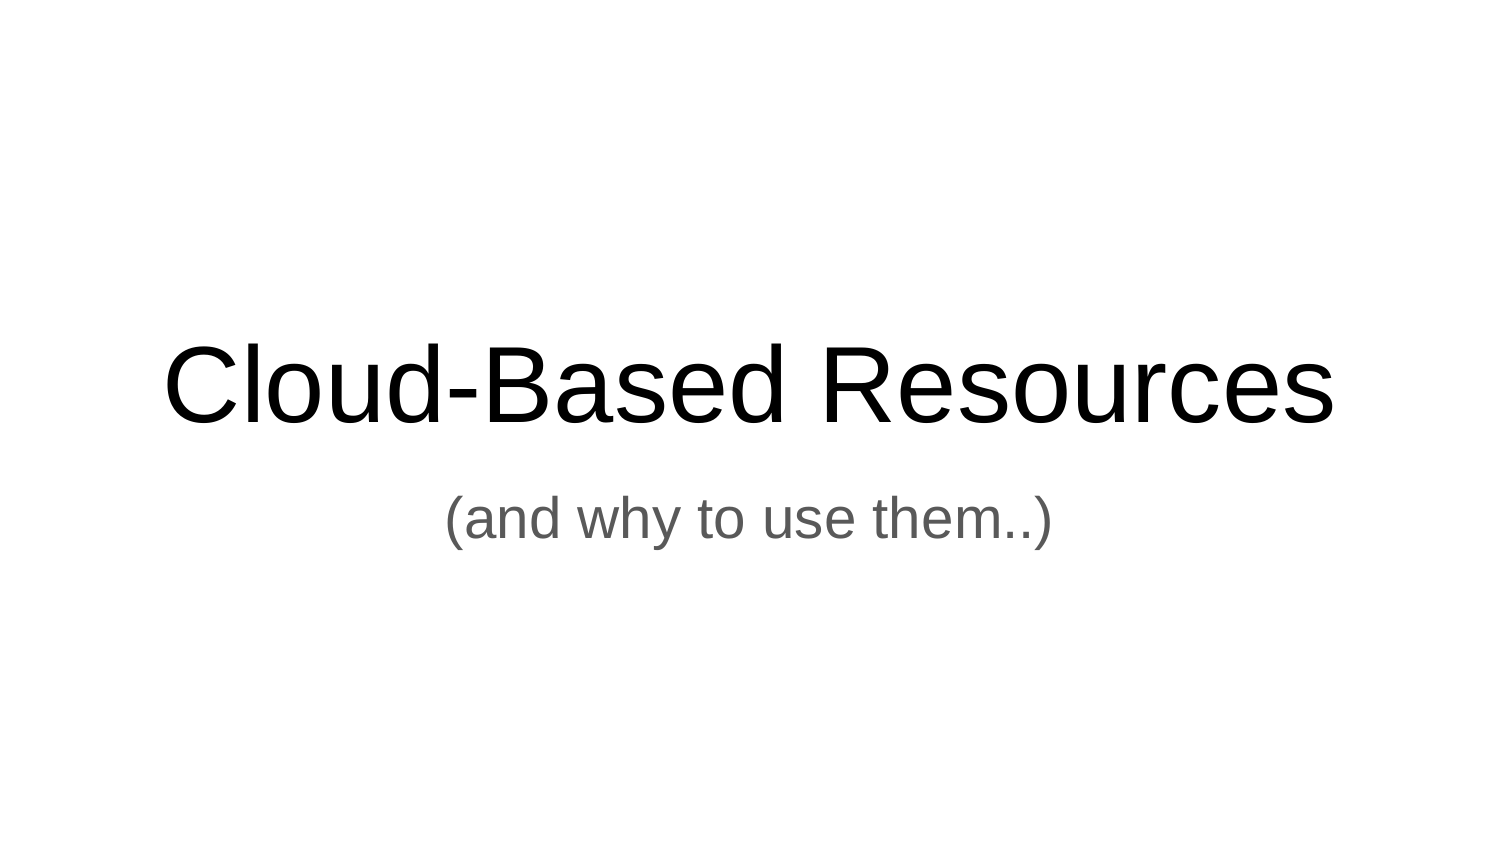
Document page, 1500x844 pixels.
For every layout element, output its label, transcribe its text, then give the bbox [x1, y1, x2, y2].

subtitle (and why to use them..) [51, 464, 1449, 595]
title Cloud-Based Resources [51, 122, 1449, 459]
